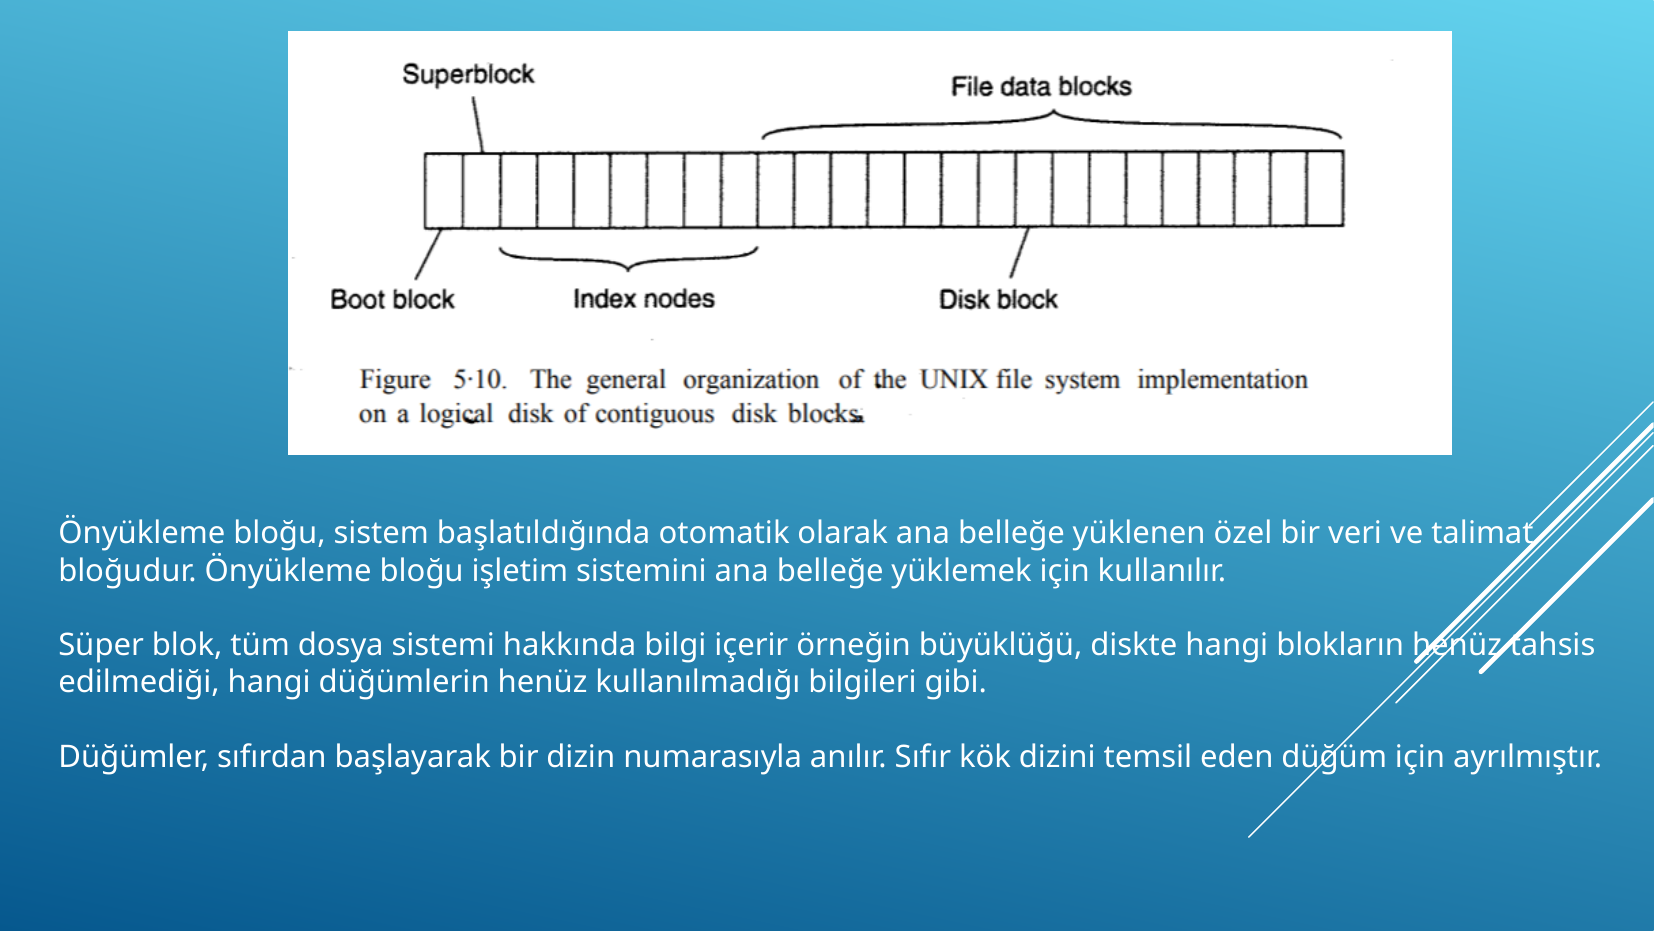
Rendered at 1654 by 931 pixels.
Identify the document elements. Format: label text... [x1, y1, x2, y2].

text_box Önyükleme bloğu, sistem başlatıldığında otomatik olarak ana belleğe yüklenen özel bir veri ve talimat bloğudur. Önyükleme bloğu işletim sistemini ana belleğe yüklemek için kullanılır. Süper blok, tüm dosya sistemi hakkında bilgi içerir örneğin büyüklüğü, diskte hangi blokların henüz tahsis edilmediği, hangi düğümlerin henüz kullanılmadığı bilgileri gibi. Düğümler, sıfırdan başlayarak bir dizin numarasıyla anılır. Sıfır kök dizini temsil eden düğüm için ayrılmıştır. [45, 506, 1621, 818]
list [288, 31, 1452, 455]
